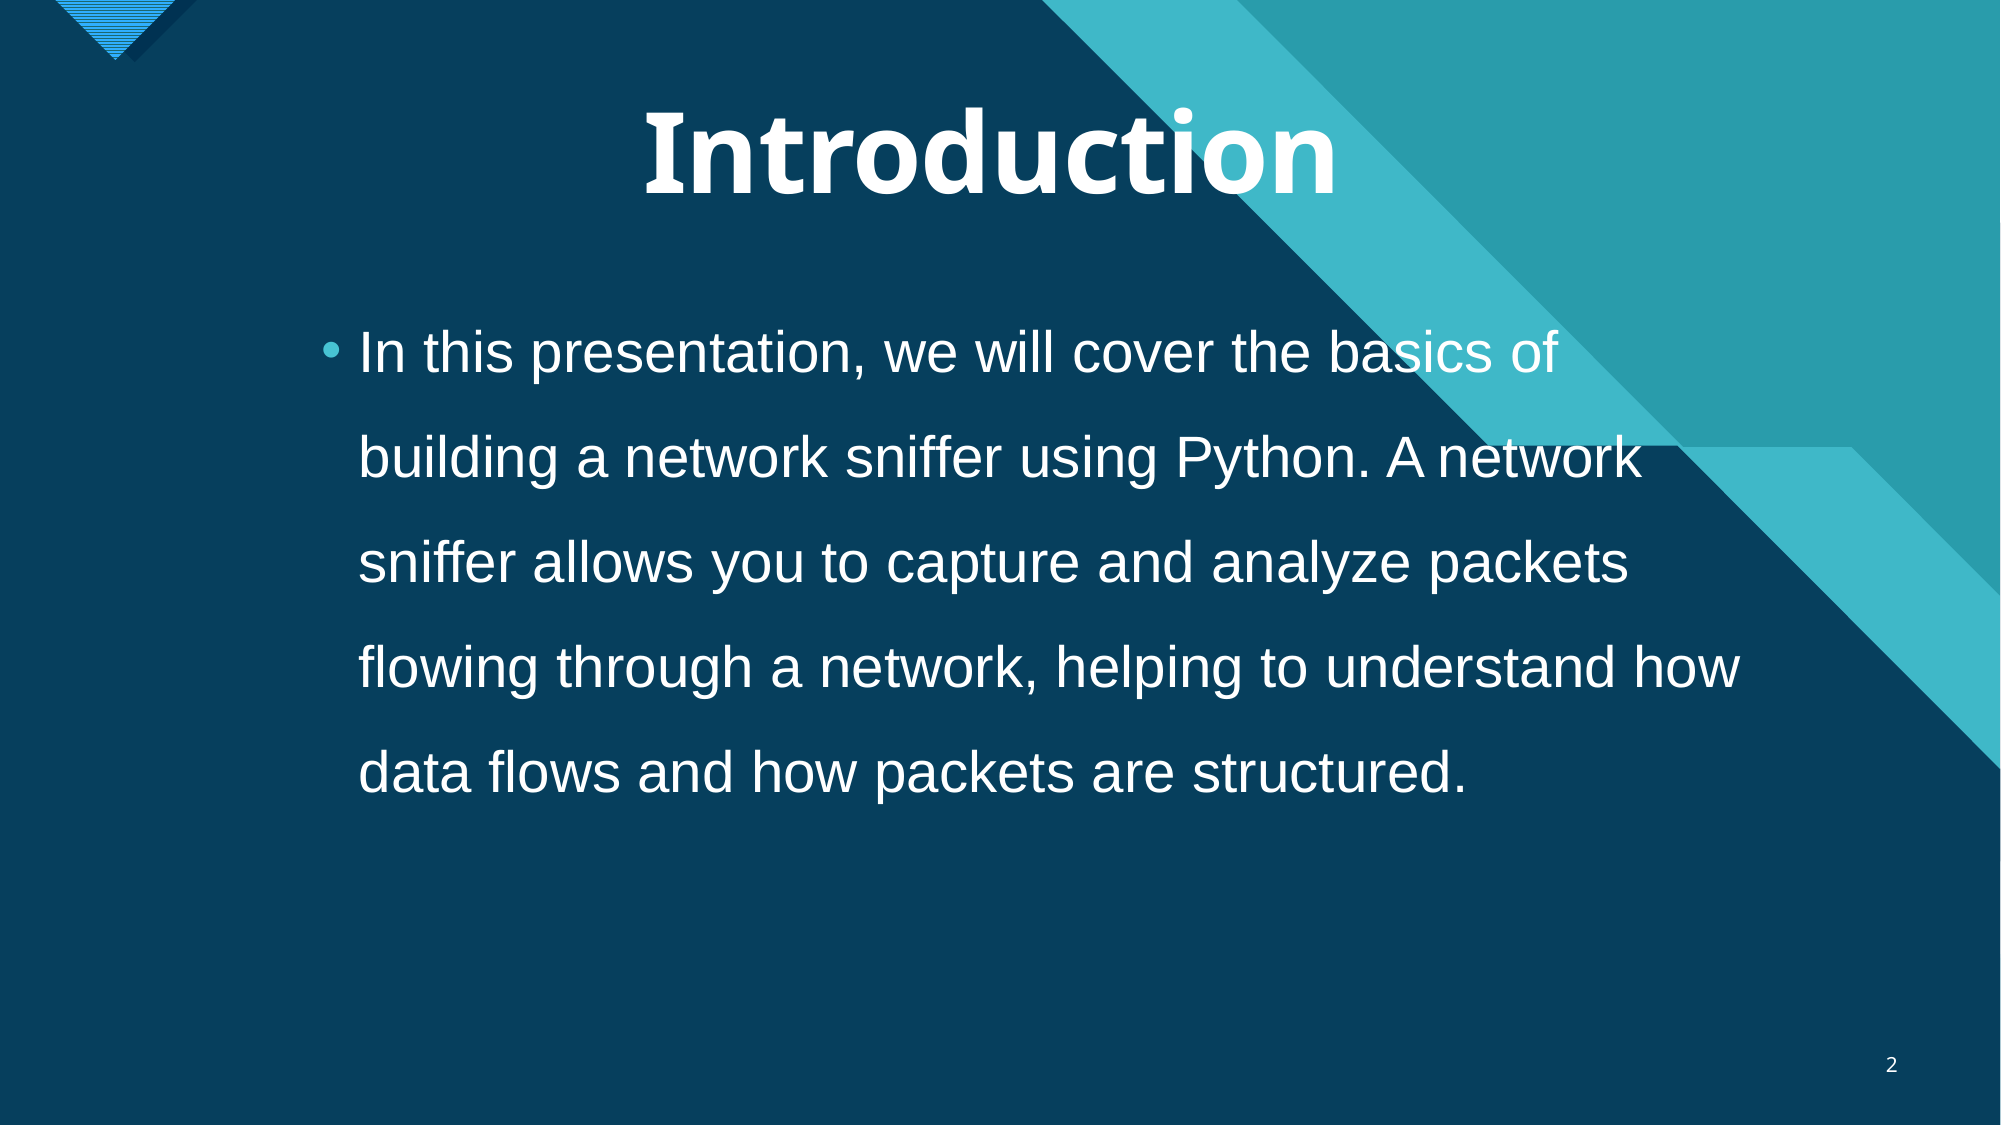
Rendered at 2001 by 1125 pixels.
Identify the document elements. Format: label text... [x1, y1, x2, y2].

slide_number 2 [1845, 1035, 1913, 1096]
list In this presentation, we will cover the basics of building a network sniffer using Python. A network sniffer allows you to capture and analyze packets flowing through a network, helping to understand how data flows and how packets are structured. [306, 272, 1769, 944]
title Introduction [72, 89, 1913, 227]
